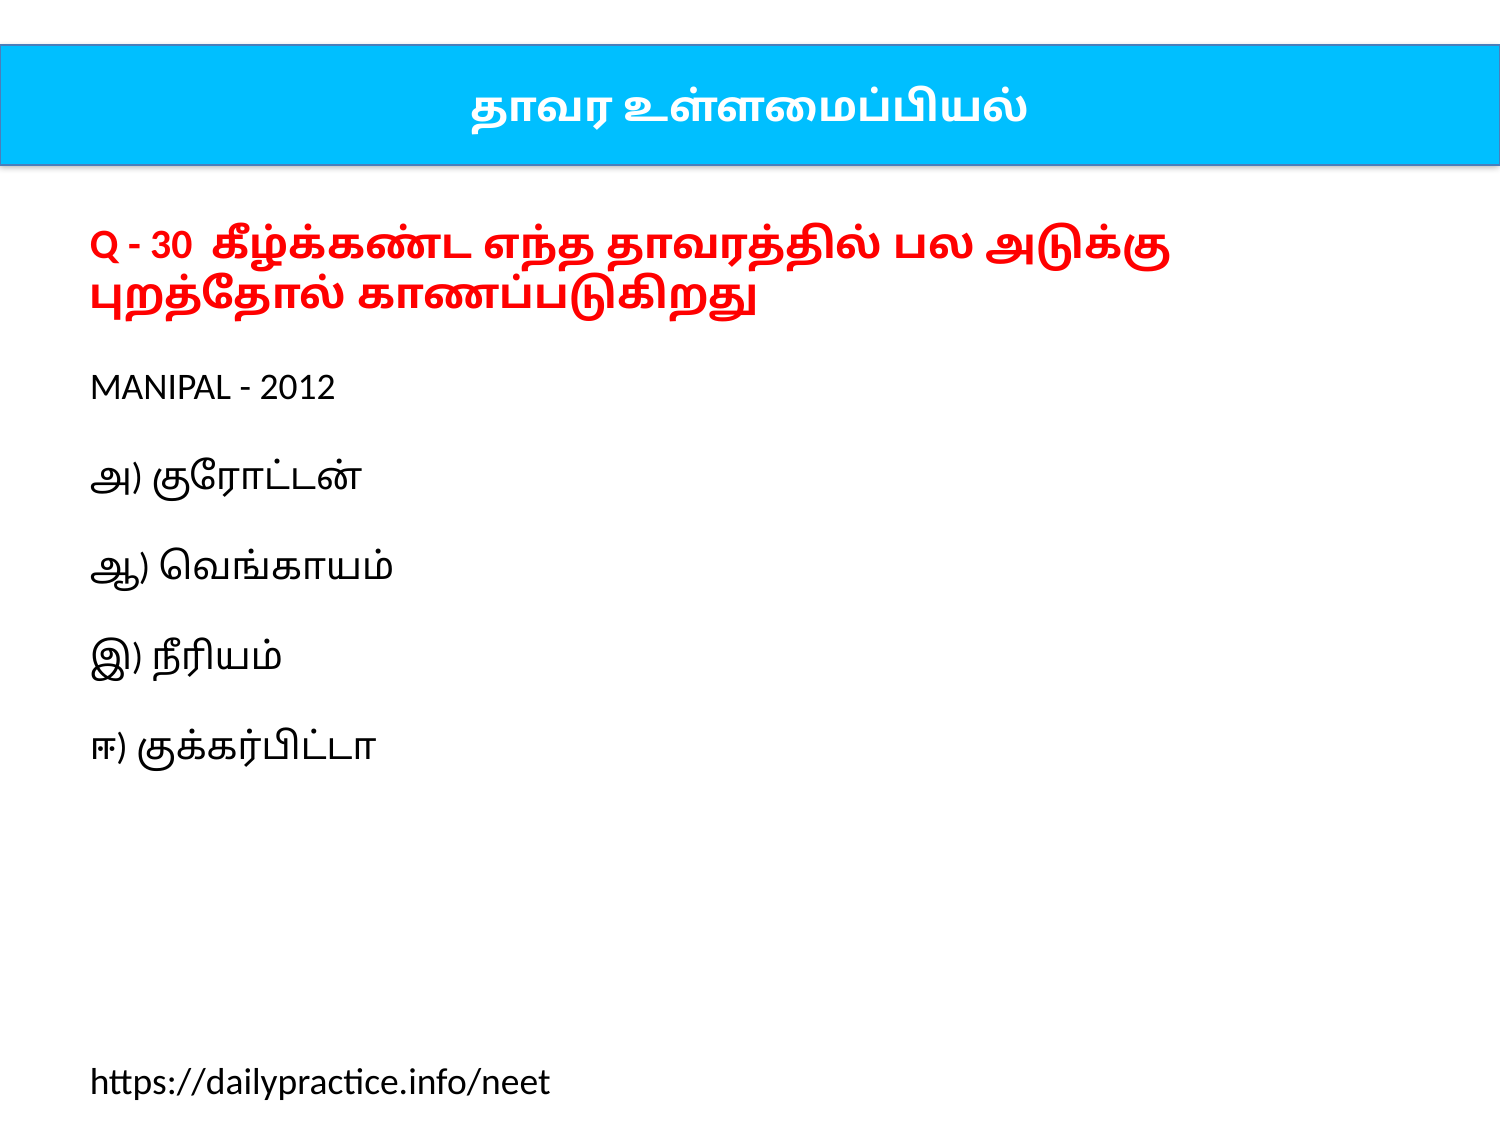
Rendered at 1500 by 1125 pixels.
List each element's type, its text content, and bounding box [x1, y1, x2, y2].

text_box https://dailypractice.info/neet [74, 1049, 675, 1110]
text_box Q - 30 கீழ்க்கண்ட எந்த தாவரத்தில் பல அடுக்கு புறத்தோல் காணப்படுகிறது MANIPAL - 2012 அ) குரோட்டன் ஆ) வெங்காயம் இ) நீரியம் ஈ) குக்கர்பிட்டா [74, 164, 1275, 775]
text_box தாவர உள்ளமைப்பியல் [0, 44, 1500, 166]
